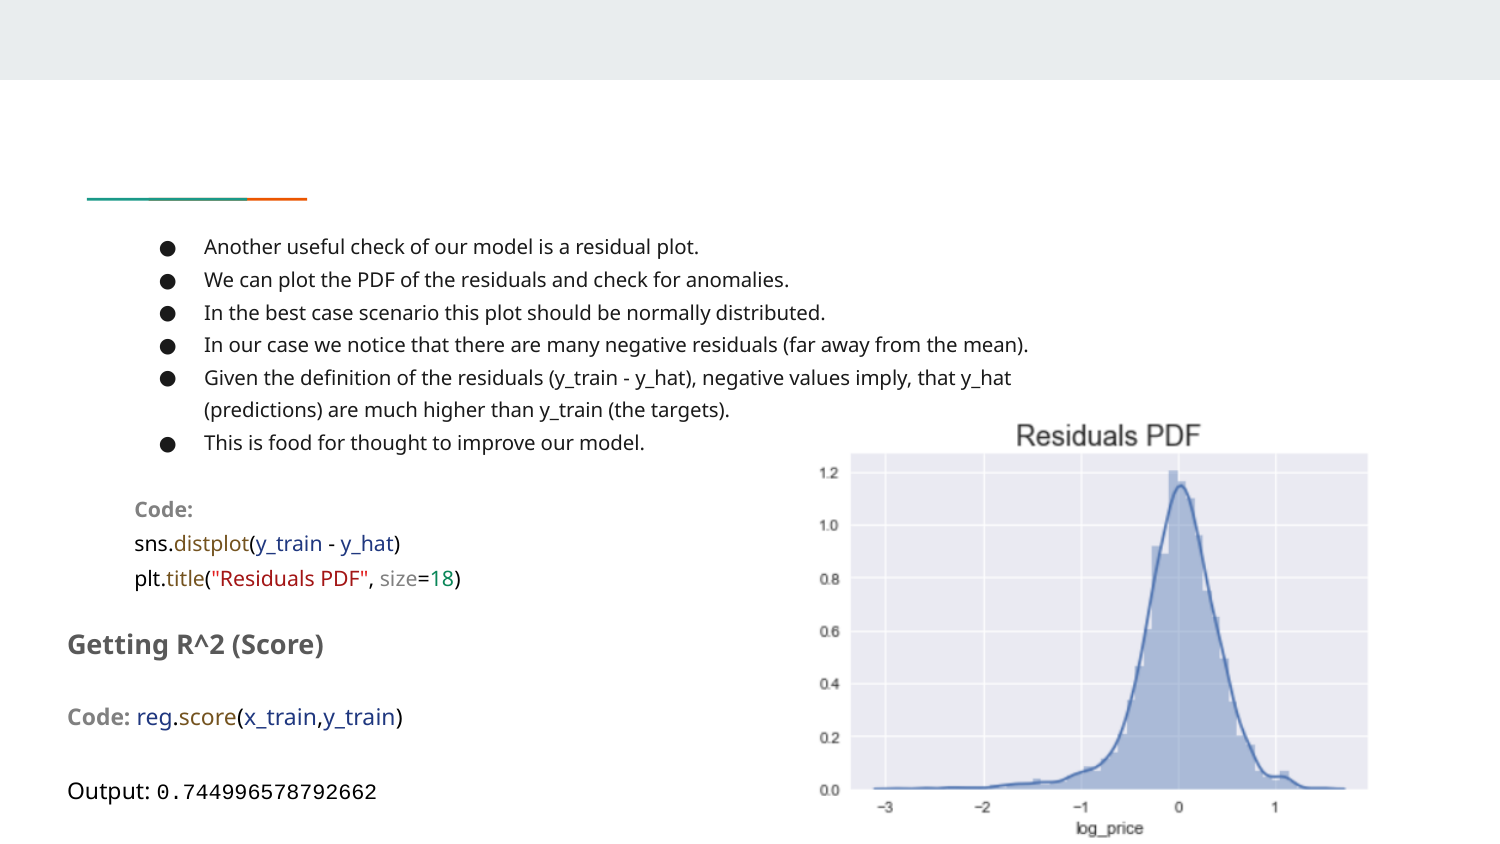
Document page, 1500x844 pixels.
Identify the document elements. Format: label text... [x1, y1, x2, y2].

text_box Getting R^2 (Score) Code: reg.score(x_train,y_train) Output: 0.744996578792662 [52, 612, 632, 844]
picture [809, 421, 1370, 844]
list Another useful check of our model is a residual plot. We can plot the PDF of the residuals and check for anomalies. In the best case scenario this plot should be normally distributed. In our case we notice that there are many negative residuals (far away from the mean). Given the definition of the residuals (y_train - y_hat), negative values imply, that y_hat (predictions) are much higher than y_train (the targets). This is food for thought to improve our model. Code: sns.distplot(y_train - y_hat) plt.title("Residuals PDF", size=18) [119, 210, 1046, 633]
